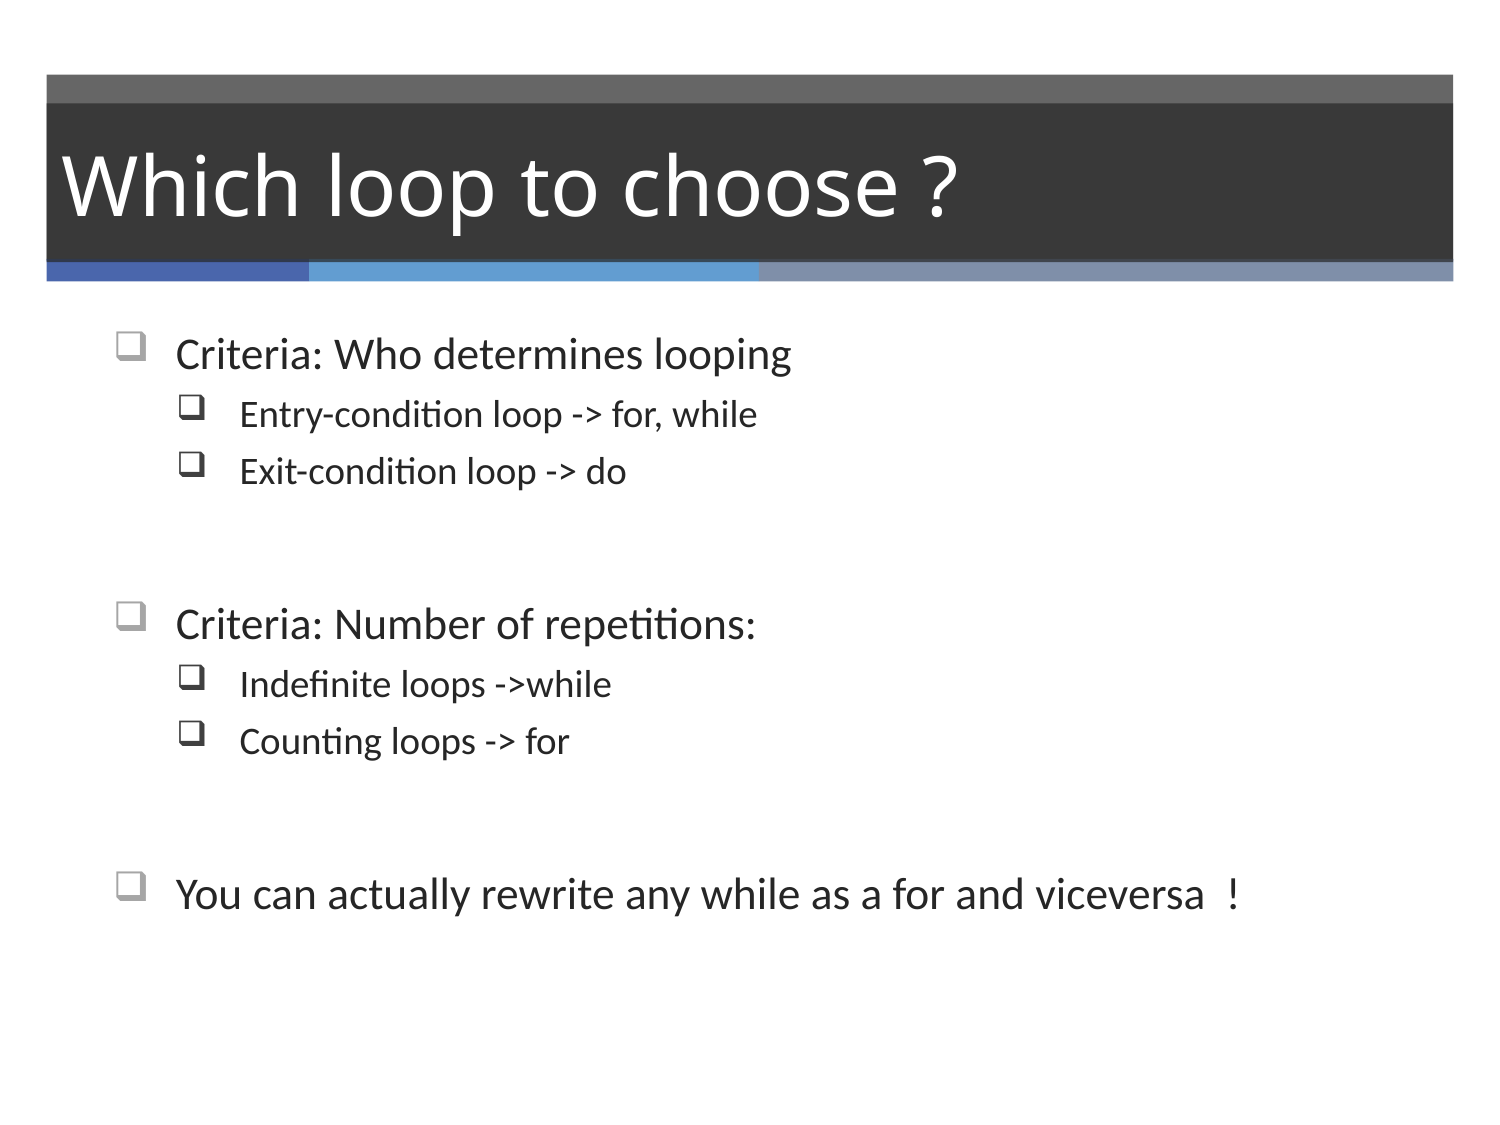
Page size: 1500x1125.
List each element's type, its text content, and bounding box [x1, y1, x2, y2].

title Which loop to choose ? [46, 103, 1454, 263]
list Criteria: Who determines looping Entry-condition loop -> for, while Exit-condition loop -> do Criteria: Number of repetitions: Indefinite loops ->while Counting loops -> for You can actually rewrite any while as a for and viceversa ! [98, 317, 1259, 973]
